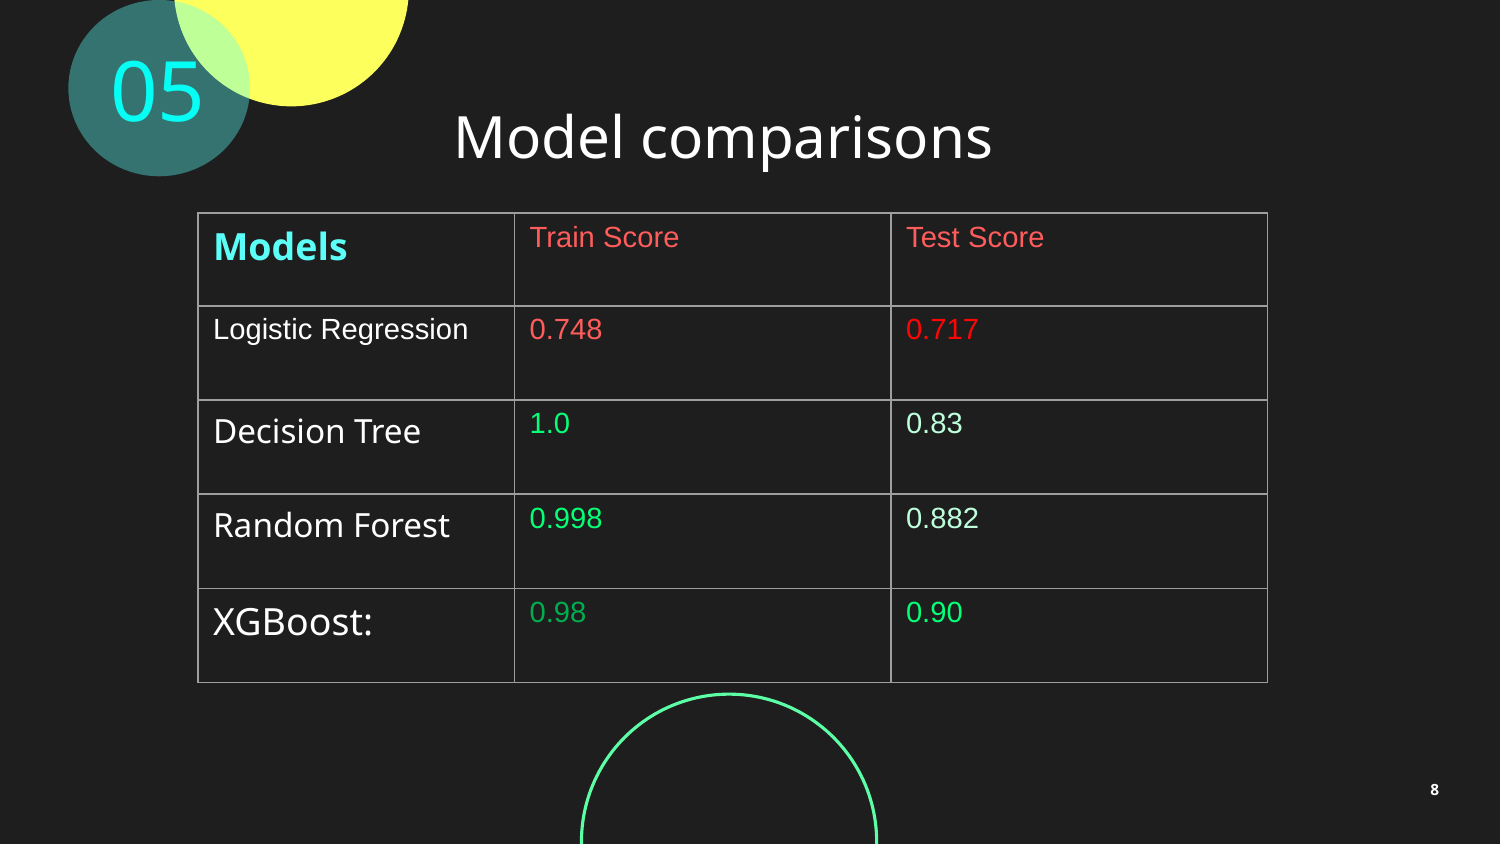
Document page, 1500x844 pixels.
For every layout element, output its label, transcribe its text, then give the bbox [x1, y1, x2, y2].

table_cell 1.0 [515, 401, 890, 493]
table_cell XGBoost: [199, 589, 514, 682]
table_cell Decision Tree [199, 401, 514, 493]
table_header Train Score [515, 214, 890, 305]
table_cell Logistic Regression [199, 307, 514, 399]
table_cell 0.882 [892, 495, 1267, 588]
table_header Test Score [892, 214, 1267, 305]
table_cell Random Forest [199, 495, 514, 588]
table_cell 0.98 [515, 589, 890, 682]
table_cell 0.83 [892, 401, 1267, 493]
text_box 05 [68, 0, 251, 177]
table_cell 0.90 [892, 589, 1267, 682]
table_cell 0.748 [515, 307, 890, 399]
slide_number 8 [1389, 764, 1480, 816]
table_header Models [199, 214, 514, 305]
table_cell 0.998 [515, 495, 890, 588]
table_cell 0.717 [892, 307, 1267, 399]
title Model comparisons [438, 96, 1081, 173]
